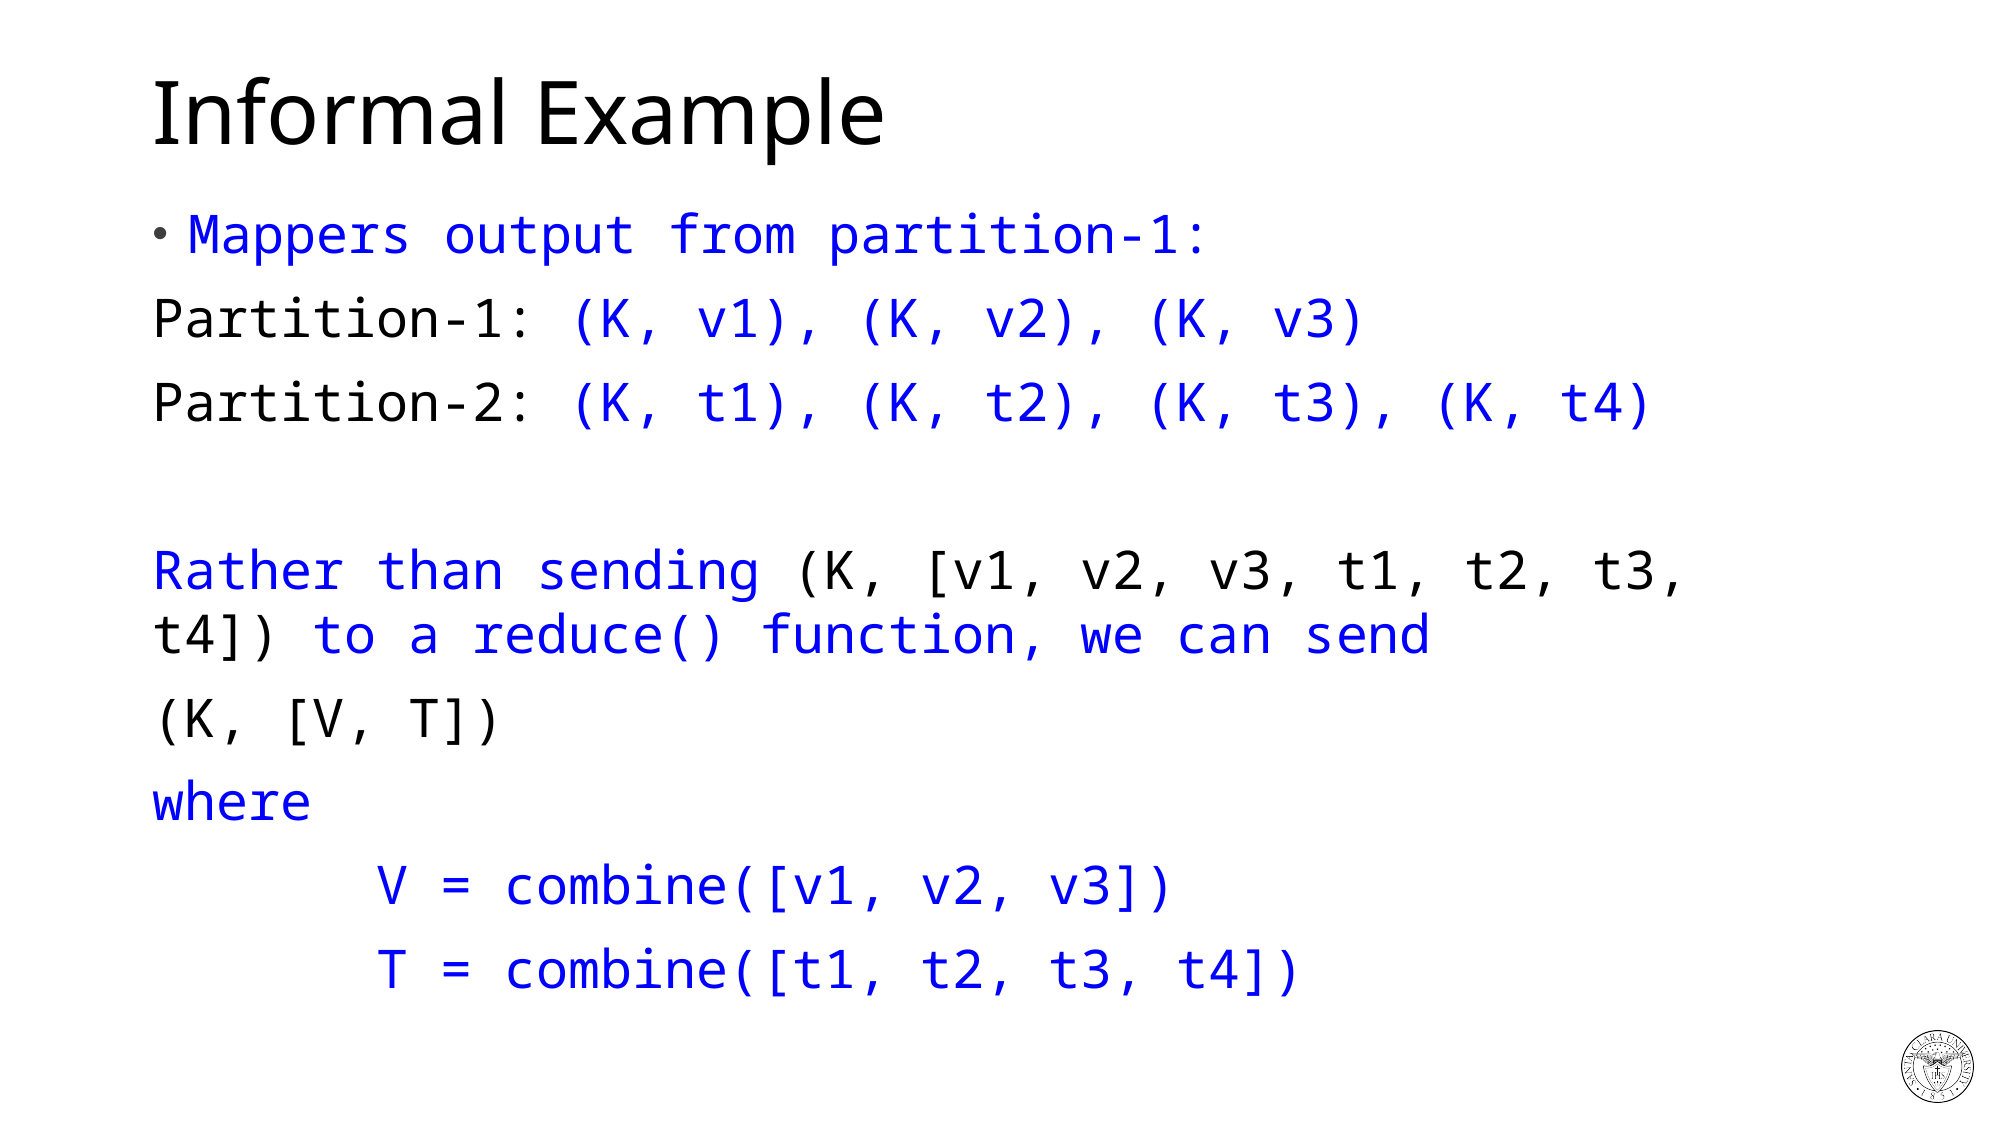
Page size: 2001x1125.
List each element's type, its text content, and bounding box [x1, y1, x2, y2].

title Informal Example [137, 59, 1863, 171]
list Mappers output from partition-1: Partition-1: (K, v1), (K, v2), (K, v3) Partition-2: (K, t1), (K, t2), (K, t3), (K, t4) Rather than sending (K, [v1, v2, v3, t1, t2, t3, t4]) to a reduce() function, we can send (K, [V, T]) where V = combine([v1, v2, v3]) T = combine([t1, t2, t3, t4]) [137, 193, 1863, 1014]
picture [1901, 1030, 1974, 1103]
